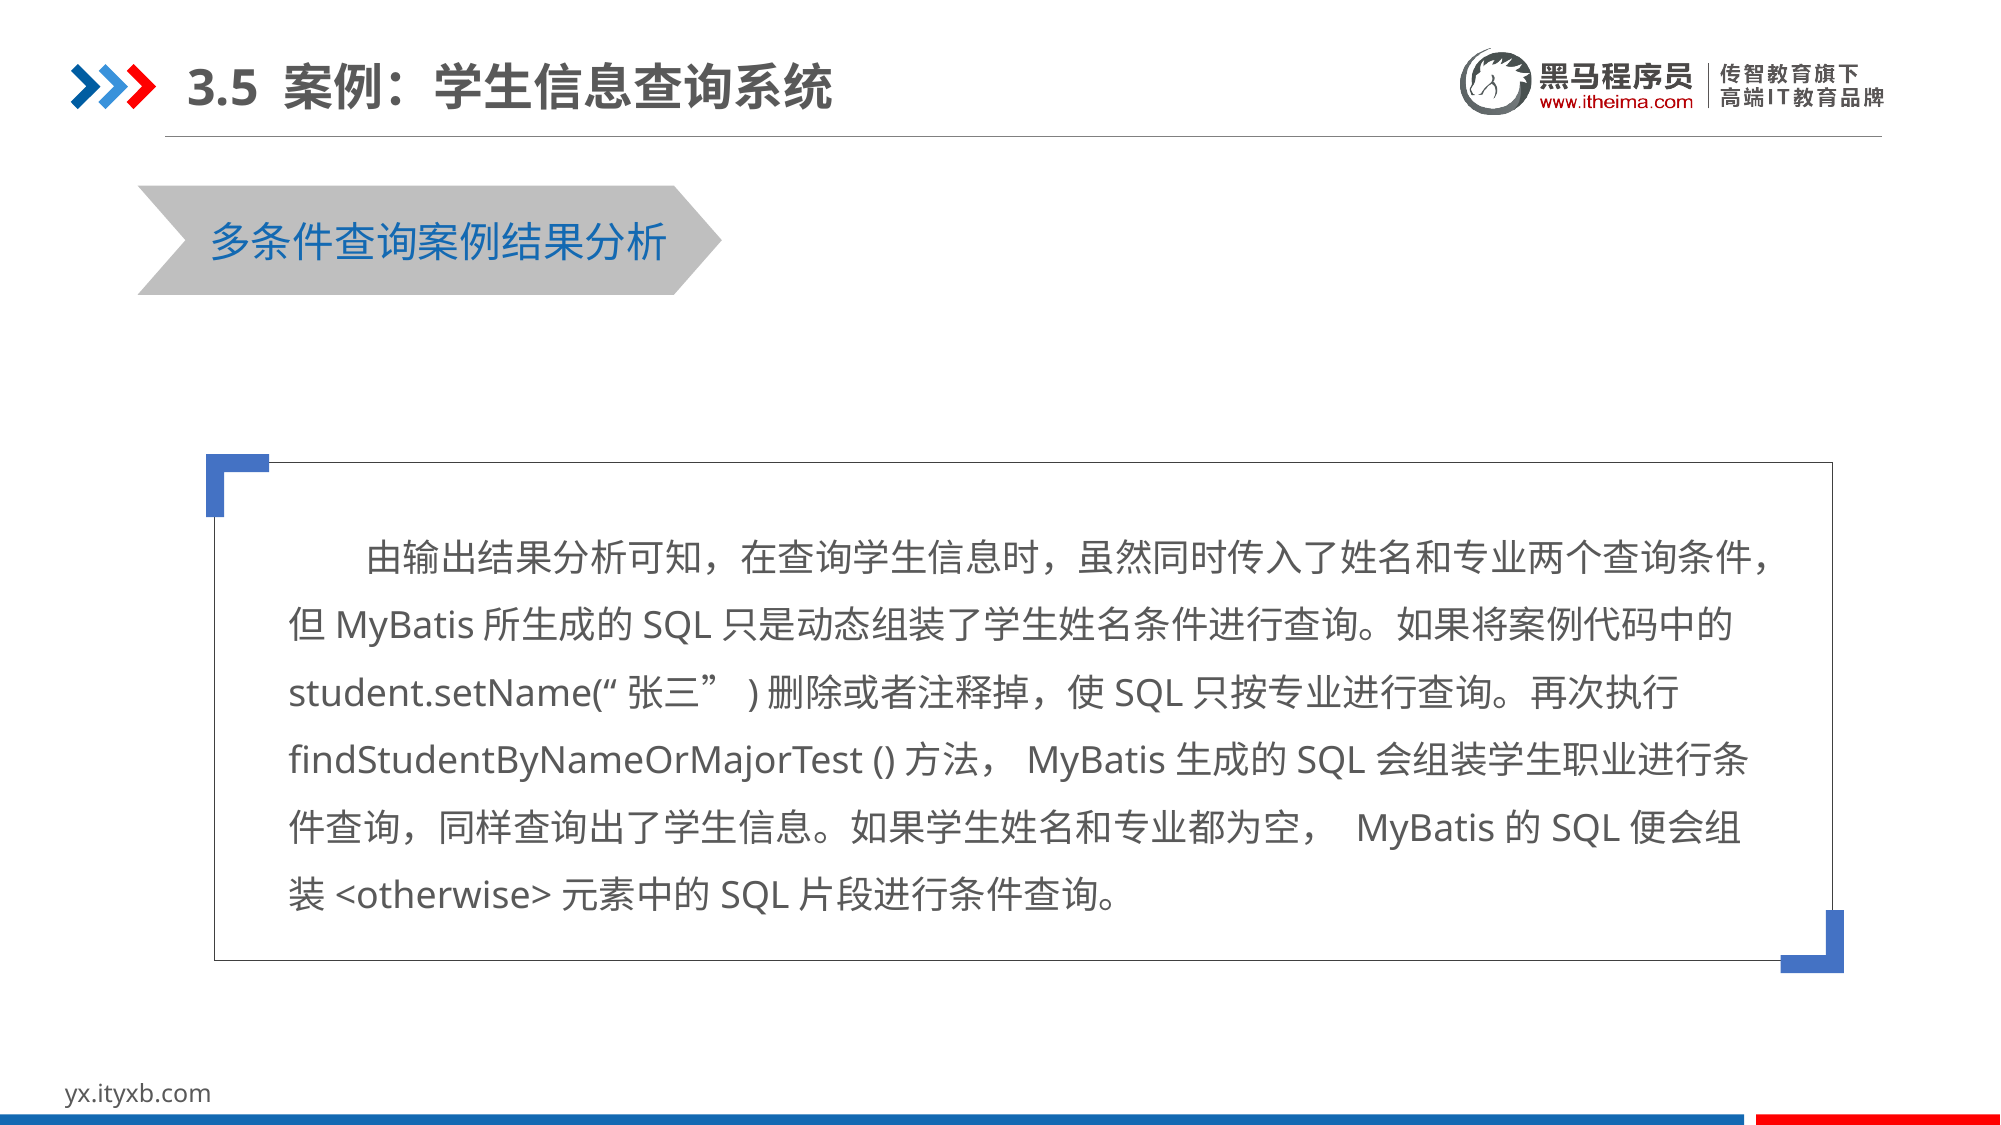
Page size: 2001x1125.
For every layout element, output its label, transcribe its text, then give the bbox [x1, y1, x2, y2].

text_box [137, 185, 722, 295]
text_box [213, 462, 1834, 961]
text_box 多条件查询案例结果分析 [194, 208, 684, 274]
text_box STEP 03 [172, 226, 184, 254]
picture [1460, 48, 1887, 115]
text_box [205, 453, 270, 518]
text_box 3.5 案例：学生信息查询系统 [187, 43, 878, 127]
text_box [1780, 909, 1845, 974]
